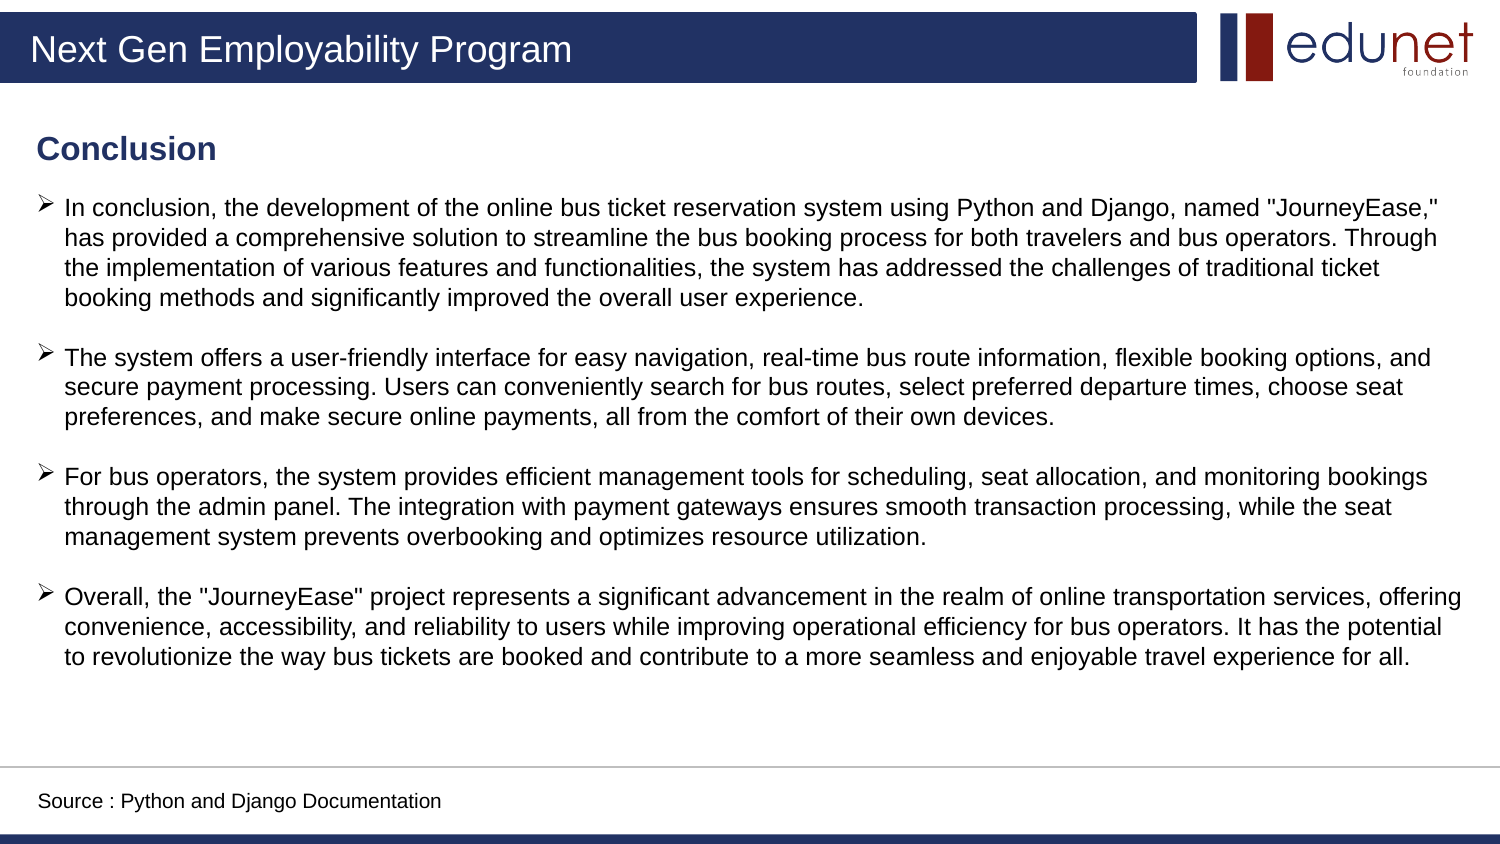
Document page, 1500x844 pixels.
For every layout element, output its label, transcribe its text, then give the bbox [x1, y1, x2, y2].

title Conclusion [21, 111, 504, 165]
picture [1279, 14, 1482, 83]
text_box In conclusion, the development of the online bus ticket reservation system using Python and Django, named "JourneyEase," has provided a comprehensive solution to streamline the bus booking process for both travelers and bus operators. Through the implementation of various features and functionalities, the system has addressed the challenges of traditional ticket booking methods and significantly improved the overall user experience. The system offers a user-friendly interface for easy navigation, real-time bus route information, flexible booking options, and secure payment processing. Users can conveniently search for bus routes, select preferred departure times, choose seat preferences, and make secure online payments, all from the comfort of their own devices. For bus operators, the system provides efficient management tools for scheduling, seat allocation, and monitoring bookings through the admin panel. The integration with payment gateways ensures smooth transaction processing, while the seat management system prevents overbooking and optimizes resource utilization. Overall, the "JourneyEase" project represents a significant advancement in the realm of online transportation services, offering convenience, accessibility, and reliability to users while improving operational efficiency for bus operators. It has the potential to revolutionize the way bus tickets are booked and contribute to a more seamless and enjoyable travel experience for all. [21, 183, 1483, 678]
text_box Source : Python and Django Documentation [22, 776, 474, 826]
